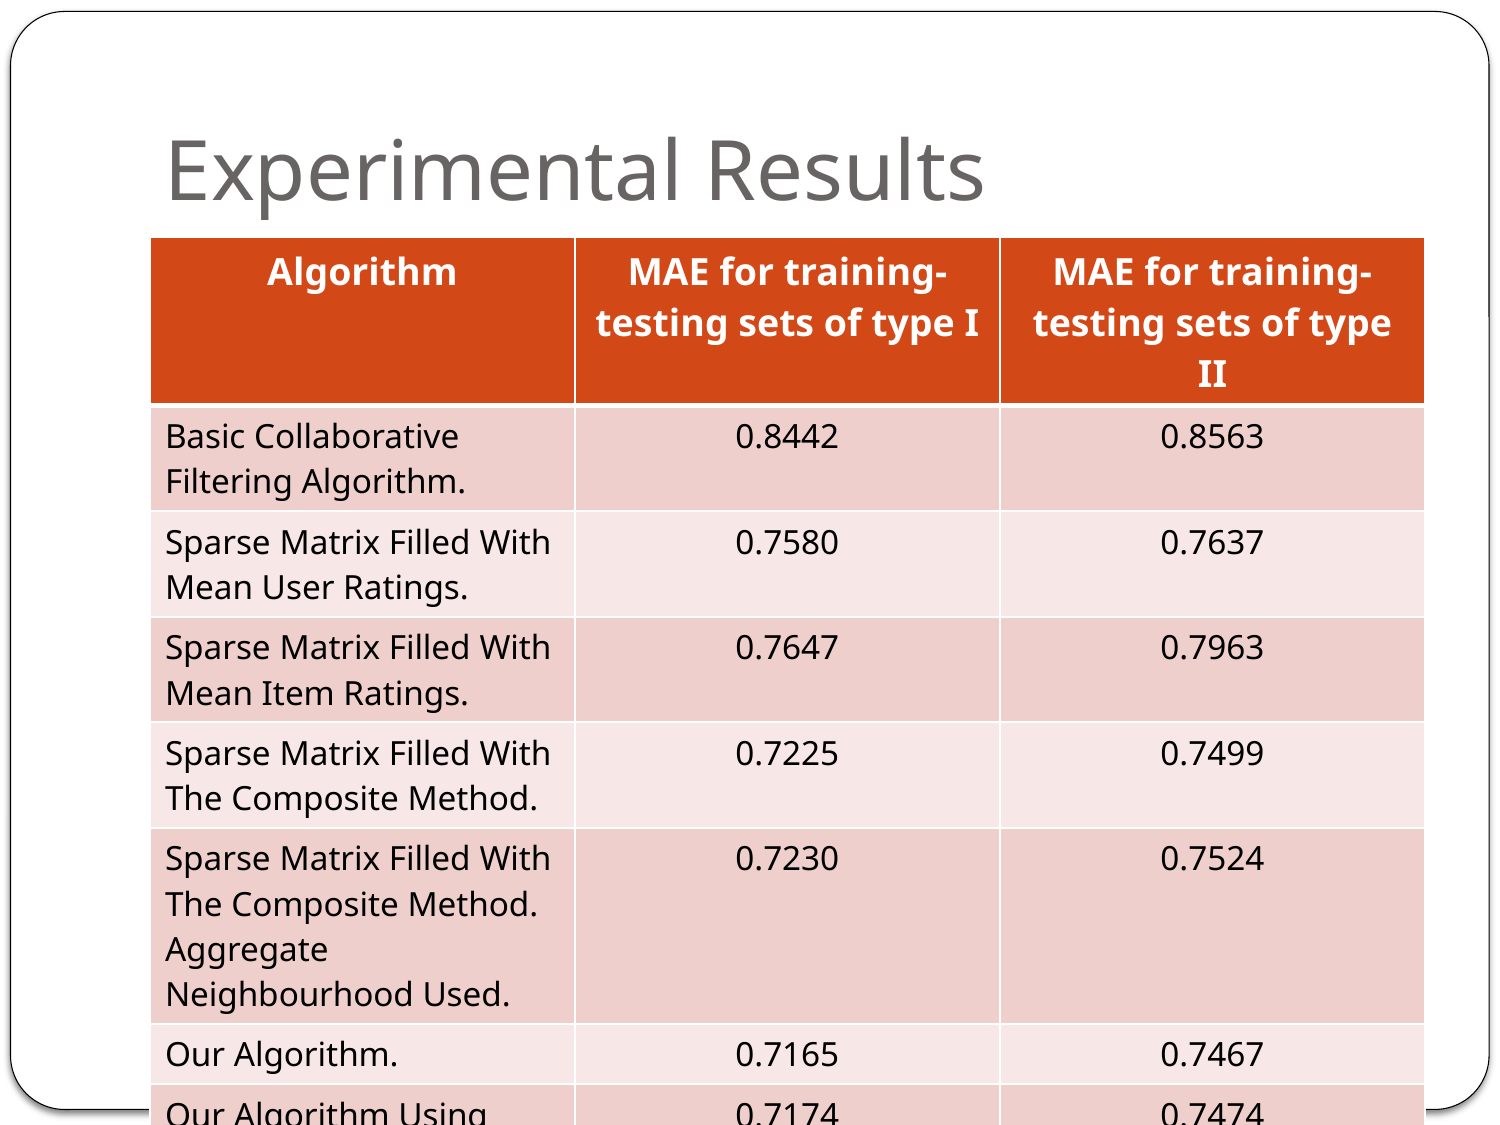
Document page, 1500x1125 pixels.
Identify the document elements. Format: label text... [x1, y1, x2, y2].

table_cell Sparse Matrix Filled With The Composite Method. [151, 723, 574, 827]
table_cell Sparse Matrix Filled With The Composite Method. Aggregate Neighbourhood Used. [151, 829, 574, 1023]
title Experimental Results [150, 45, 1425, 233]
table_cell 0.8563 [1001, 408, 1424, 510]
table_cell 0.7499 [1001, 723, 1424, 827]
table_header MAE for training-testing sets of type II [1001, 238, 1424, 403]
table_cell Sparse Matrix Filled With Mean User Ratings. [151, 512, 574, 616]
table_cell 0.7524 [1001, 829, 1424, 1023]
table_cell 0.7230 [576, 829, 999, 1023]
table_cell 0.7467 [1001, 1025, 1424, 1083]
table_cell Sparse Matrix Filled With Mean Item Ratings. [151, 618, 574, 721]
table_cell 0.7474 [1001, 1085, 1424, 1125]
table_cell Our Algorithm Using Aggregate Neighbourhood. [151, 1085, 574, 1125]
table_cell 0.7963 [1001, 618, 1424, 721]
table_cell 0.8442 [576, 408, 999, 510]
table_header Algorithm [151, 238, 574, 403]
table_cell Basic Collaborative Filtering Algorithm. [151, 408, 574, 510]
table_cell 0.7637 [1001, 512, 1424, 616]
table_cell 0.7225 [576, 723, 999, 827]
table_cell 0.7580 [576, 512, 999, 616]
table_header MAE for training-testing sets of type I [576, 238, 999, 403]
table_cell 0.7647 [576, 618, 999, 721]
table_cell 0.7174 [576, 1085, 999, 1125]
table_cell 0.7165 [576, 1025, 999, 1083]
table_cell Our Algorithm. [151, 1025, 574, 1083]
